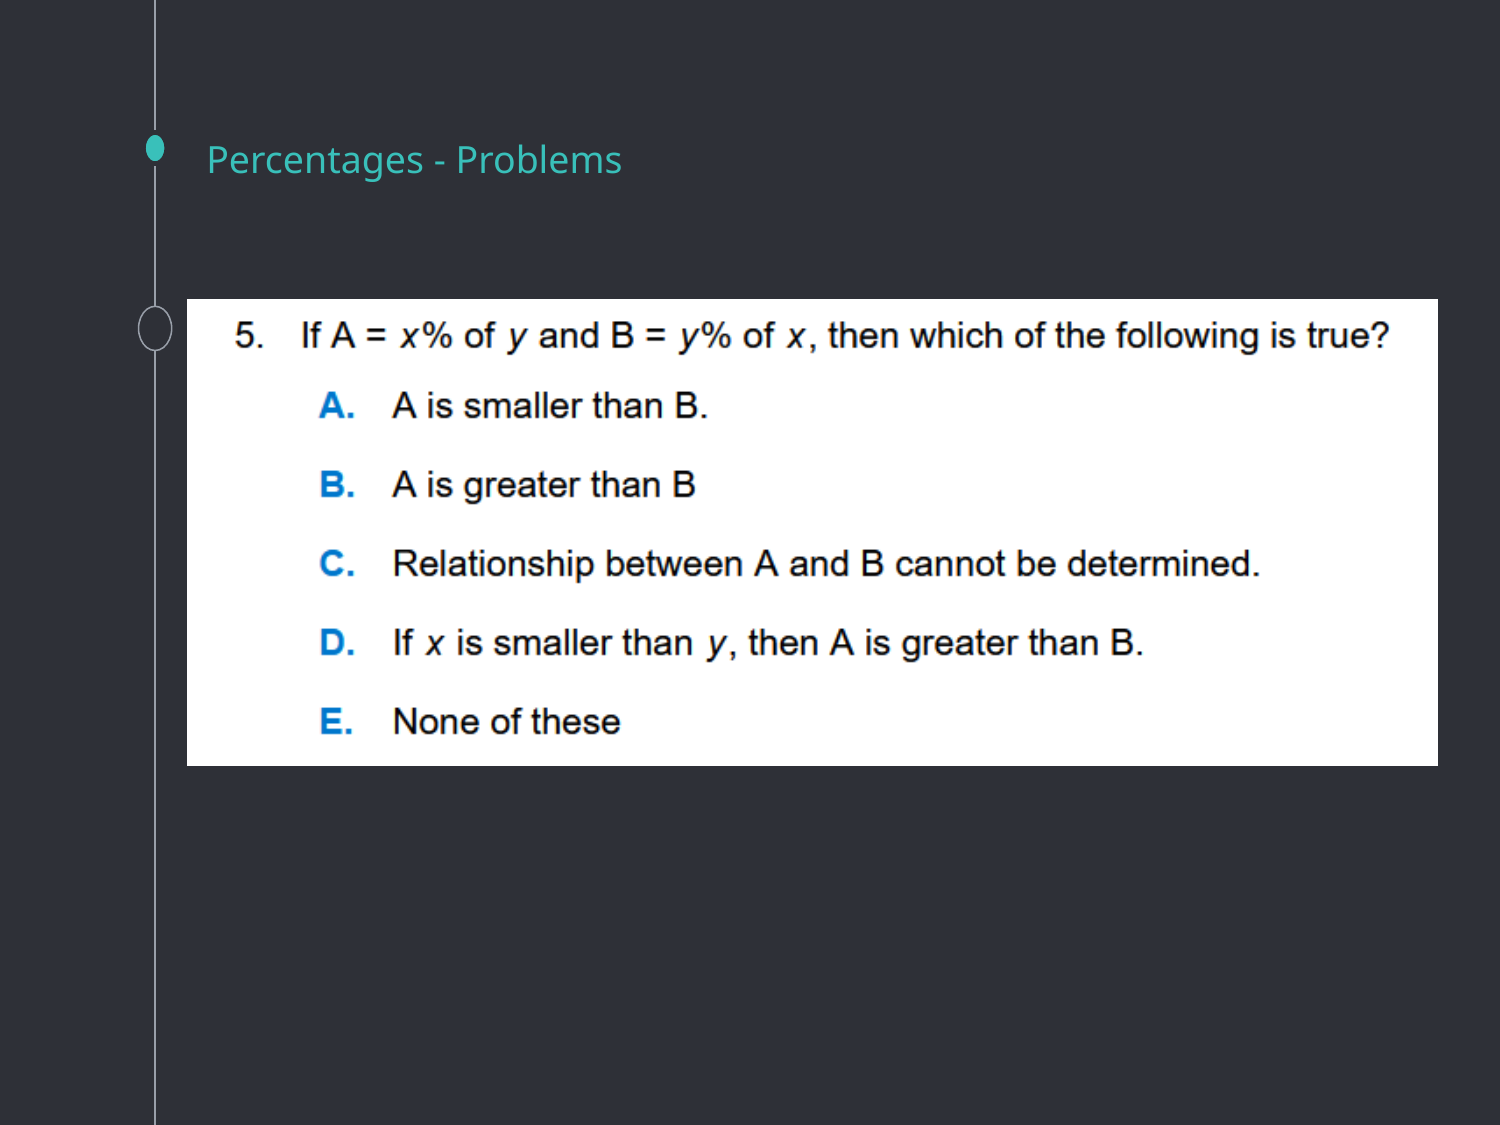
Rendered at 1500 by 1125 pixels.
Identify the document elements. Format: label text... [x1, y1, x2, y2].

title Percentages - Problems [191, 120, 1317, 196]
picture [187, 299, 1438, 766]
